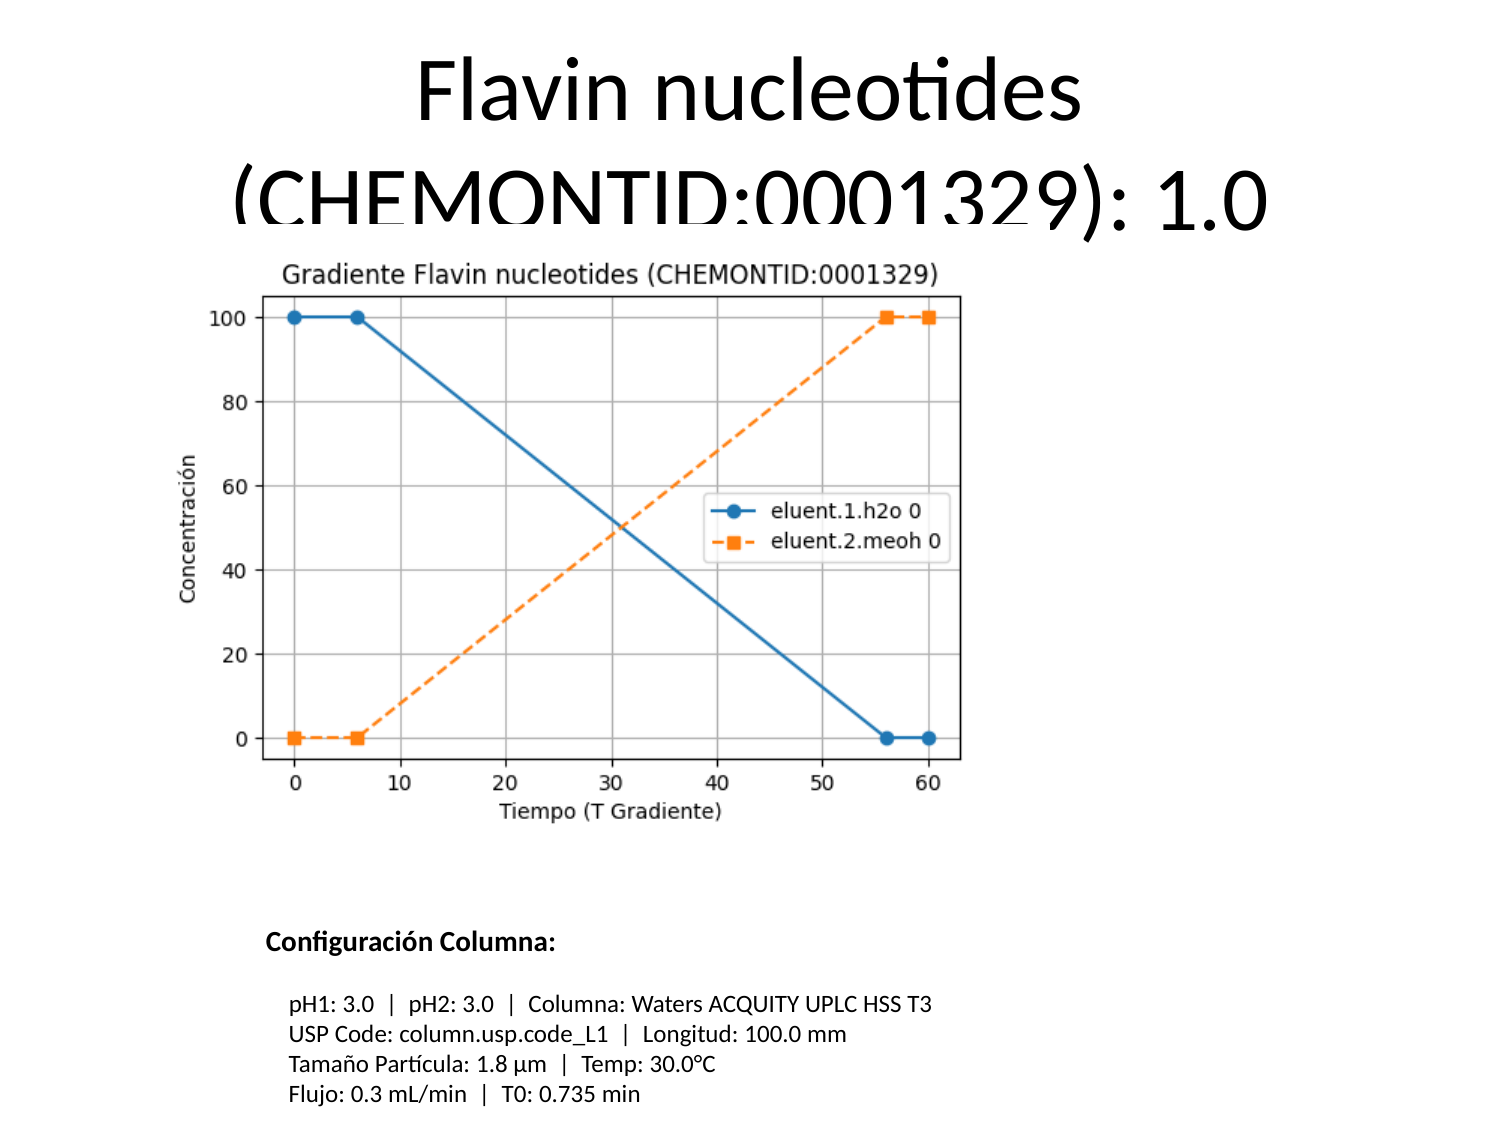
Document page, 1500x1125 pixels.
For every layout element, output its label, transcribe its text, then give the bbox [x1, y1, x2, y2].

title Flavin nucleotides (CHEMONTID:0001329): 1.0 [75, 45, 1425, 233]
picture [149, 224, 1051, 826]
text_box Configuración Columna: pH1: 3.0 | pH2: 3.0 | Columna: Waters ACQUITY UPLC HSS T3 USP Code: column.usp.code_L1 | Longitud: 100.0 mm Tamaño Partícula: 1.8 µm | Temp: 30.0°C Flujo: 0.3 mL/min | T0: 0.735 min [251, 869, 949, 1125]
